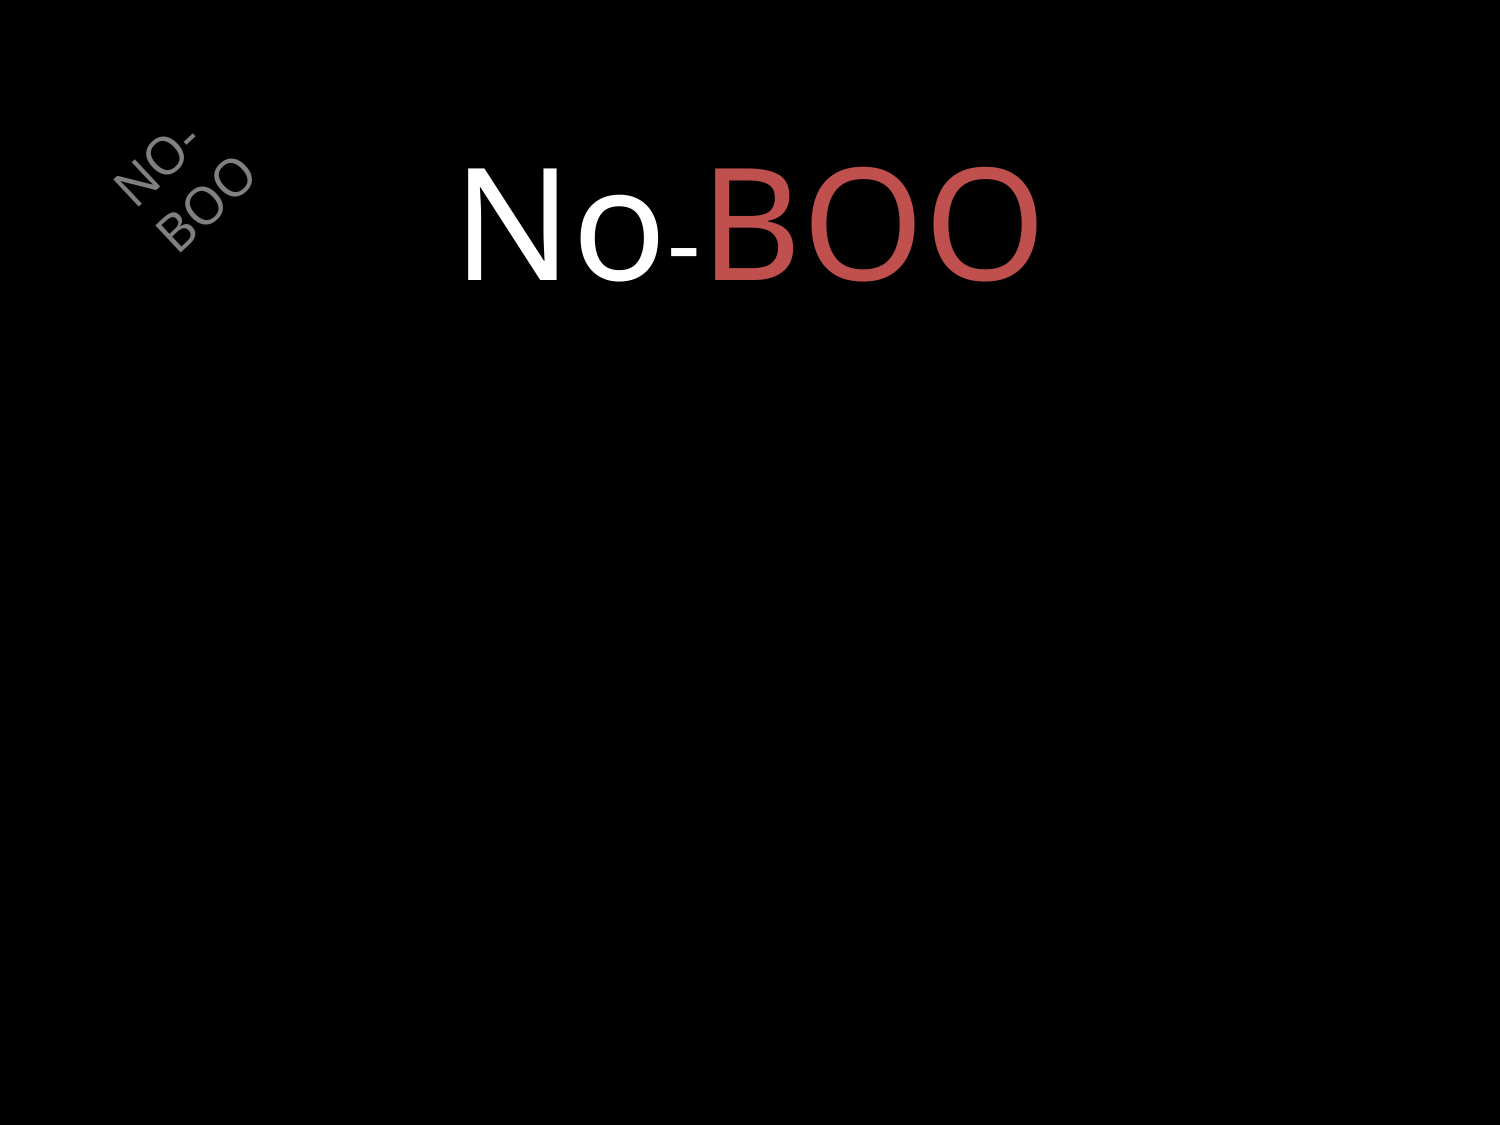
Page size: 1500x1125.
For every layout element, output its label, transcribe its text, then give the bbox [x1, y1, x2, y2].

text_box No-BOO [74, 90, 1425, 350]
text_box NO-BOO [83, 45, 320, 280]
